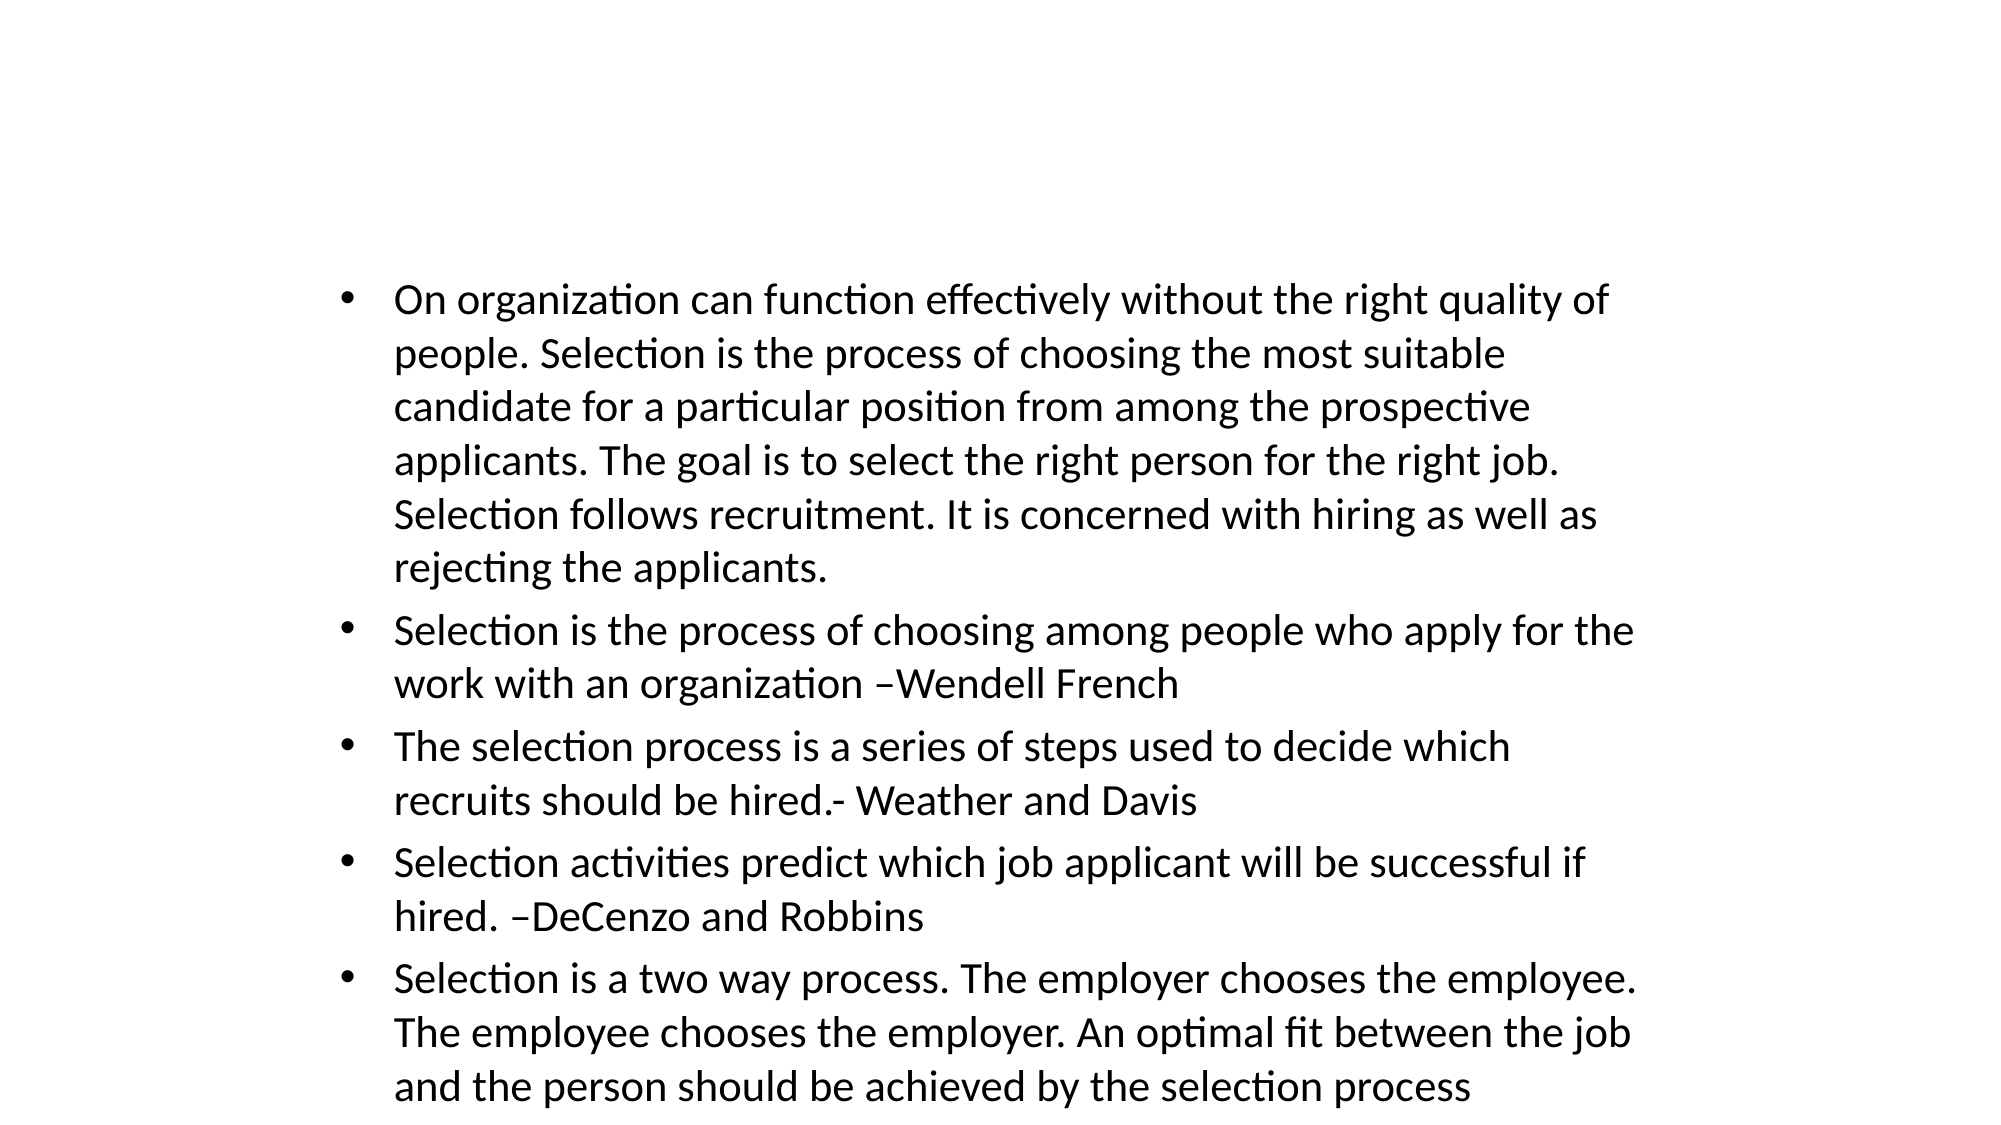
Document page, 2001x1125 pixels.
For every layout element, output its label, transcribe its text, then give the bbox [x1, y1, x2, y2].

list On organization can function effectively without the right quality of people. Selection is the process of choosing the most suitable candidate for a particular position from among the prospective applicants. The goal is to select the right person for the right job. Selection follows recruitment. It is concerned with hiring as well as rejecting the applicants. Selection is the process of choosing among people who apply for the work with an organization –Wendell French The selection process is a series of steps used to decide which recruits should be hired.- Weather and Davis Selection activities predict which job applicant will be successful if hired. –DeCenzo and Robbins Selection is a two way process. The employer chooses the employee. The employee chooses the employer. An optimal fit between the job and the person should be achieved by the selection process [324, 262, 1675, 1125]
